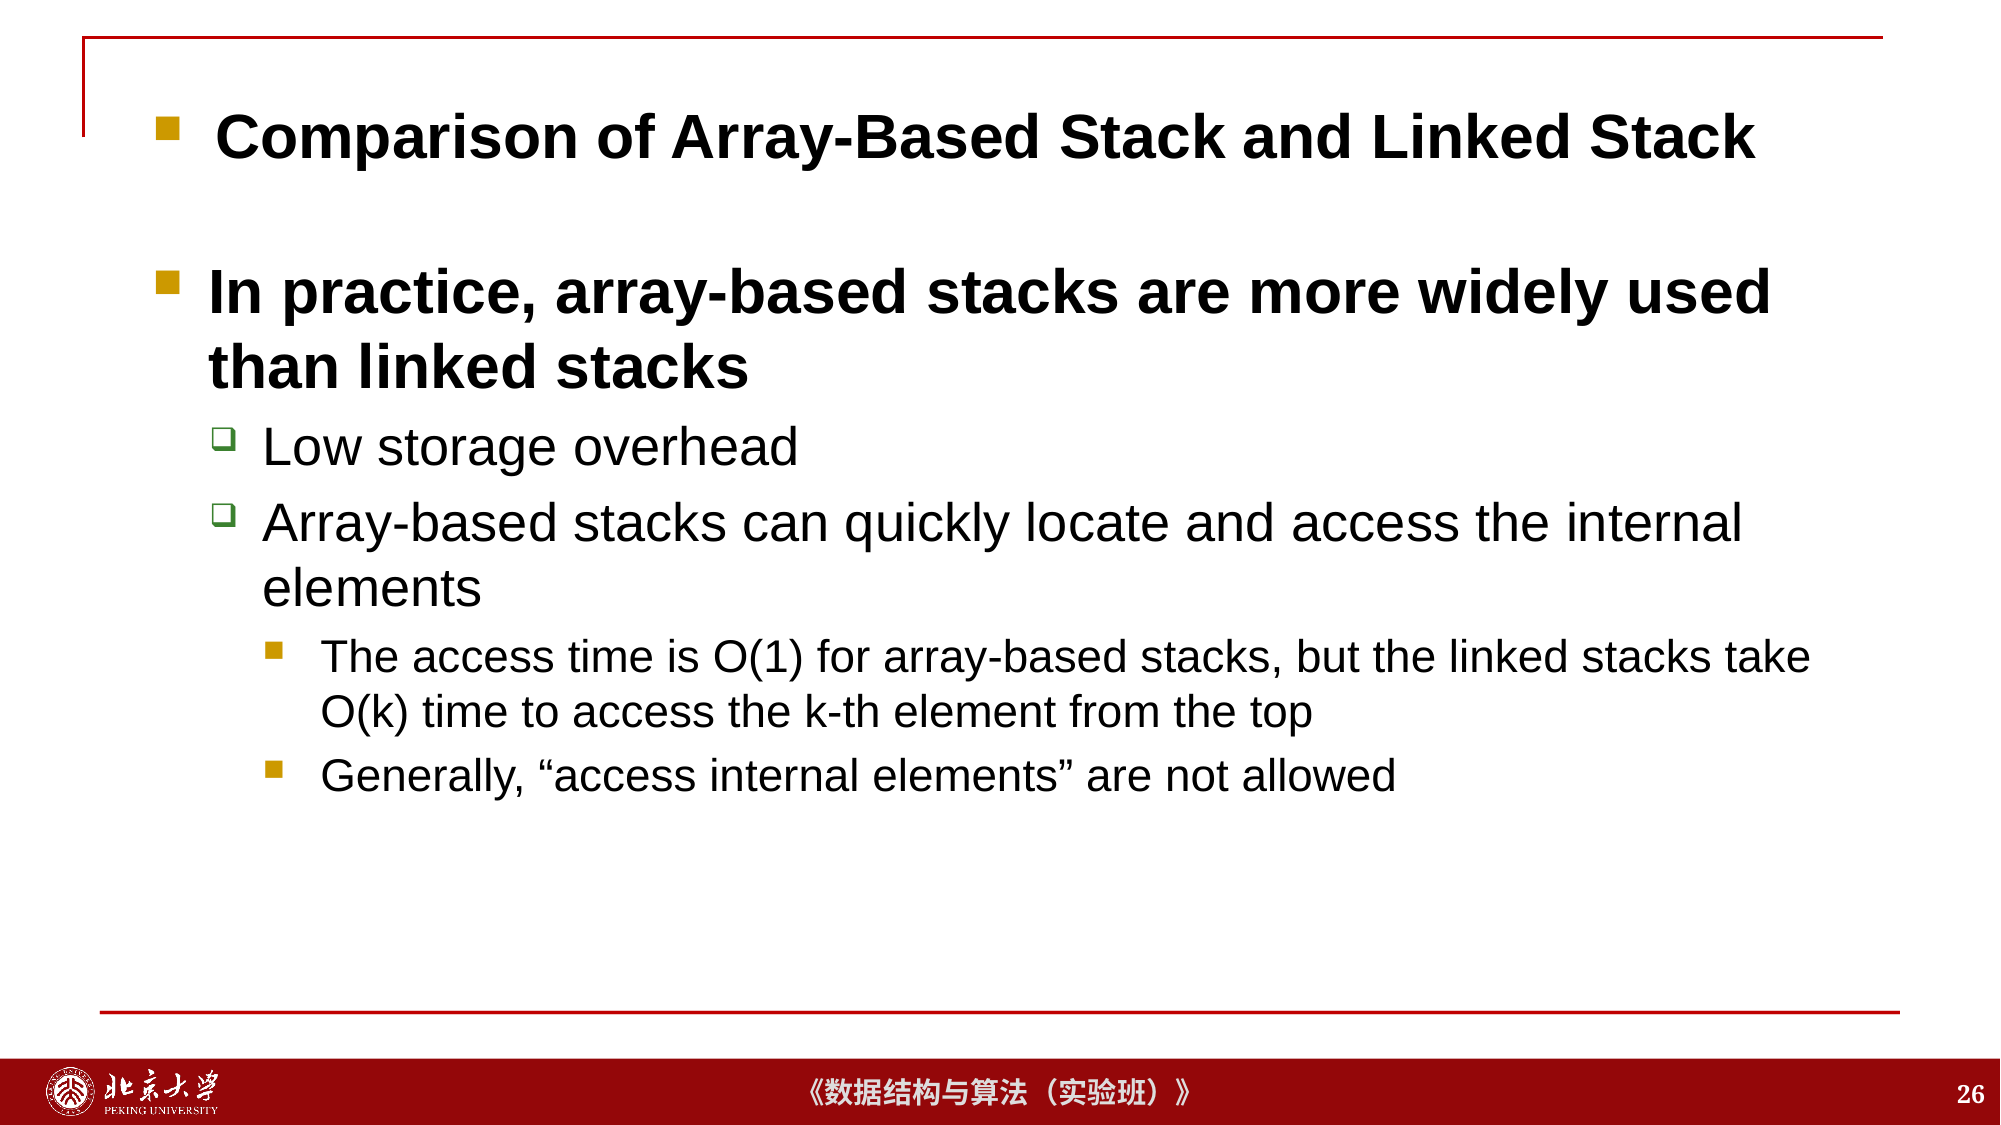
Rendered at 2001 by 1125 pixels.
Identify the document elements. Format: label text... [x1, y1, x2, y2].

title Comparison of Array-Based Stack and Linked Stack [137, 59, 1863, 208]
slide_number 26 [1550, 1065, 2000, 1125]
list In practice, array-based stacks are more widely used than linked stacks Low storage overhead Array-based stacks can quickly locate and access the internal elements The access time is O(1) for array-based stacks, but the linked stacks take O(k) time to access the k-th element from the top Generally, “access internal elements” are not allowed [137, 243, 1863, 1017]
picture [46, 1067, 218, 1116]
